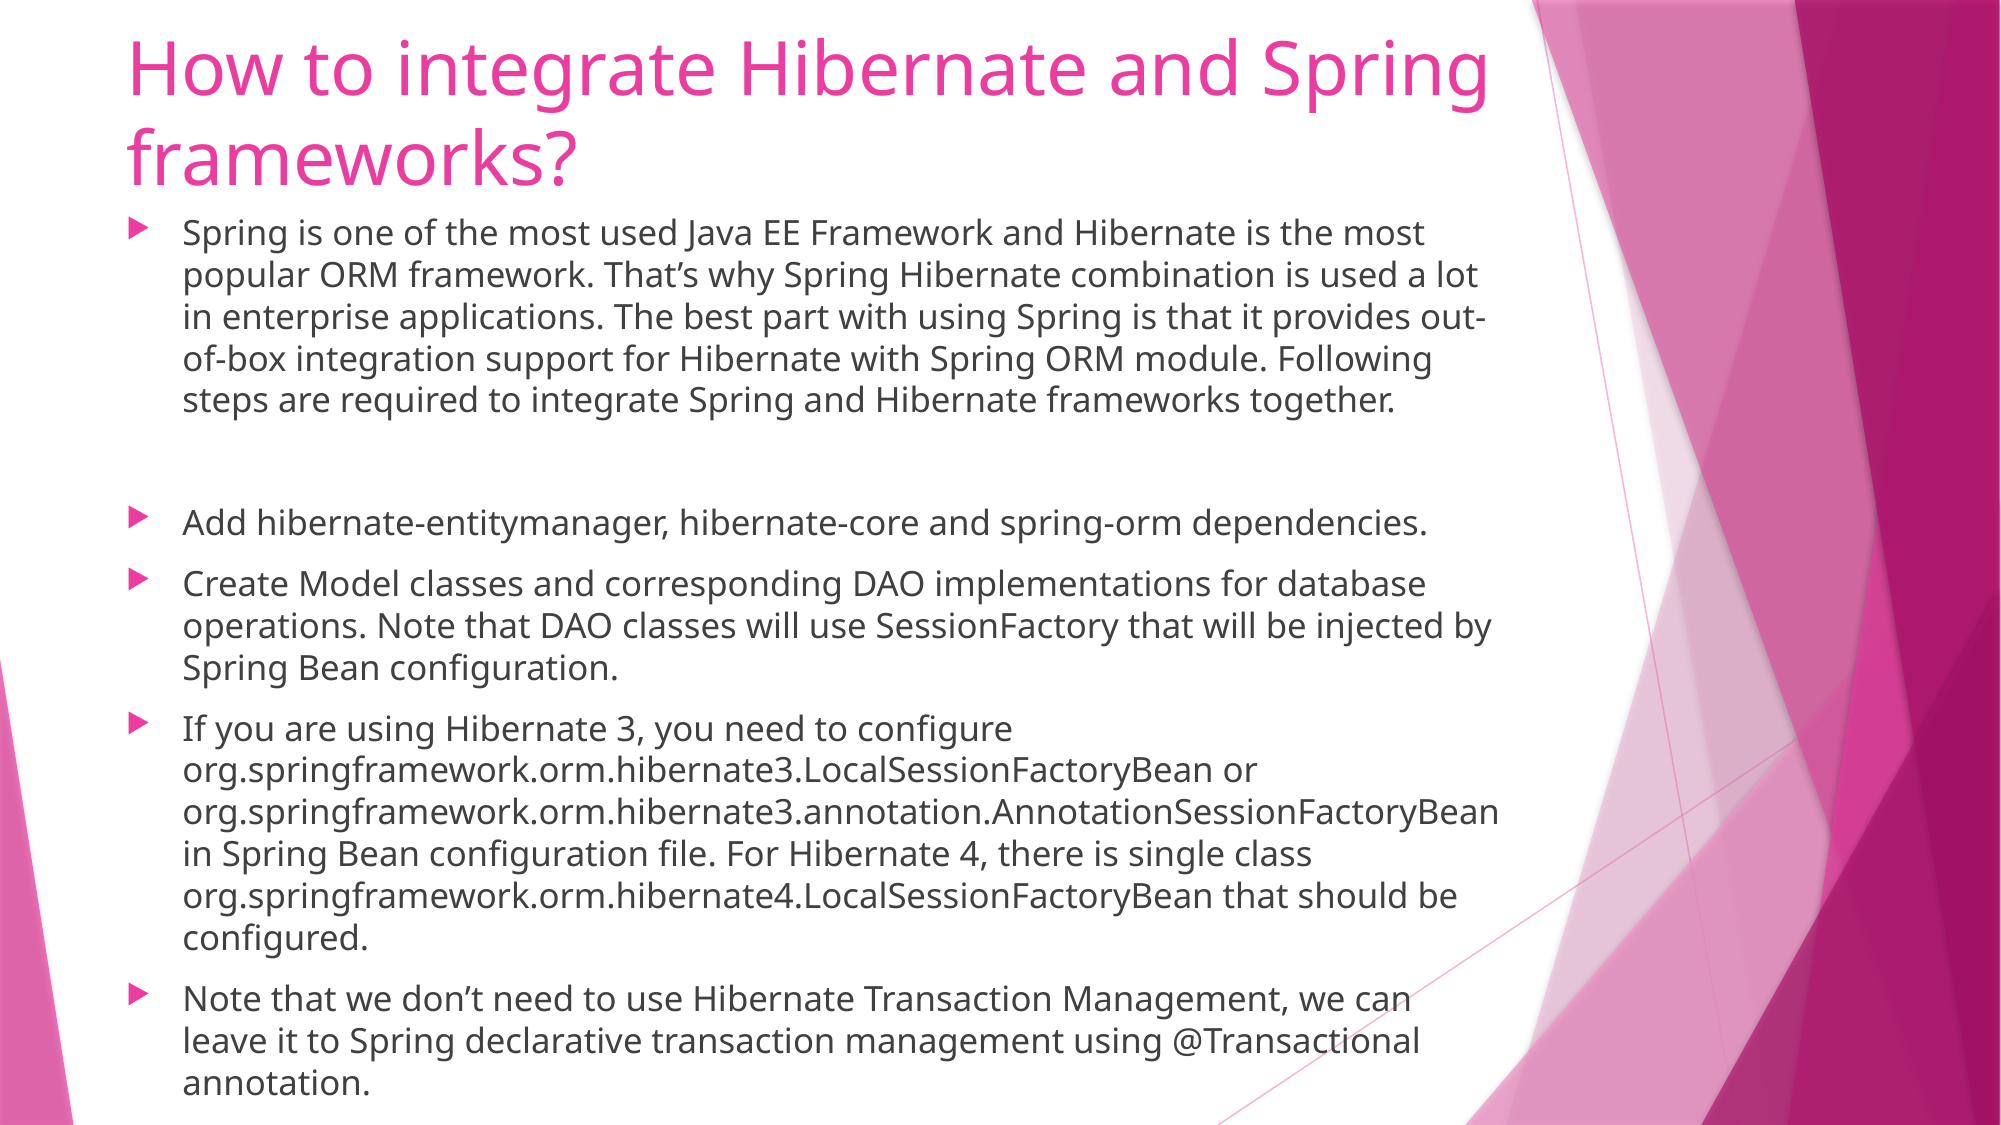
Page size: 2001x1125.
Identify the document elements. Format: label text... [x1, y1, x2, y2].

title How to integrate Hibernate and Spring frameworks? [111, 13, 1522, 203]
list Spring is one of the most used Java EE Framework and Hibernate is the most popular ORM framework. That’s why Spring Hibernate combination is used a lot in enterprise applications. The best part with using Spring is that it provides out-of-box integration support for Hibernate with Spring ORM module. Following steps are required to integrate Spring and Hibernate frameworks together. Add hibernate-entitymanager, hibernate-core and spring-orm dependencies. Create Model classes and corresponding DAO implementations for database operations. Note that DAO classes will use SessionFactory that will be injected by Spring Bean configuration. If you are using Hibernate 3, you need to configure org.springframework.orm.hibernate3.LocalSessionFactoryBean or org.springframework.orm.hibernate3.annotation.AnnotationSessionFactoryBean in Spring Bean configuration file. For Hibernate 4, there is single class org.springframework.orm.hibernate4.LocalSessionFactoryBean that should be configured. Note that we don’t need to use Hibernate Transaction Management, we can leave it to Spring declarative transaction management using @Transactional annotation. [111, 203, 1522, 1125]
